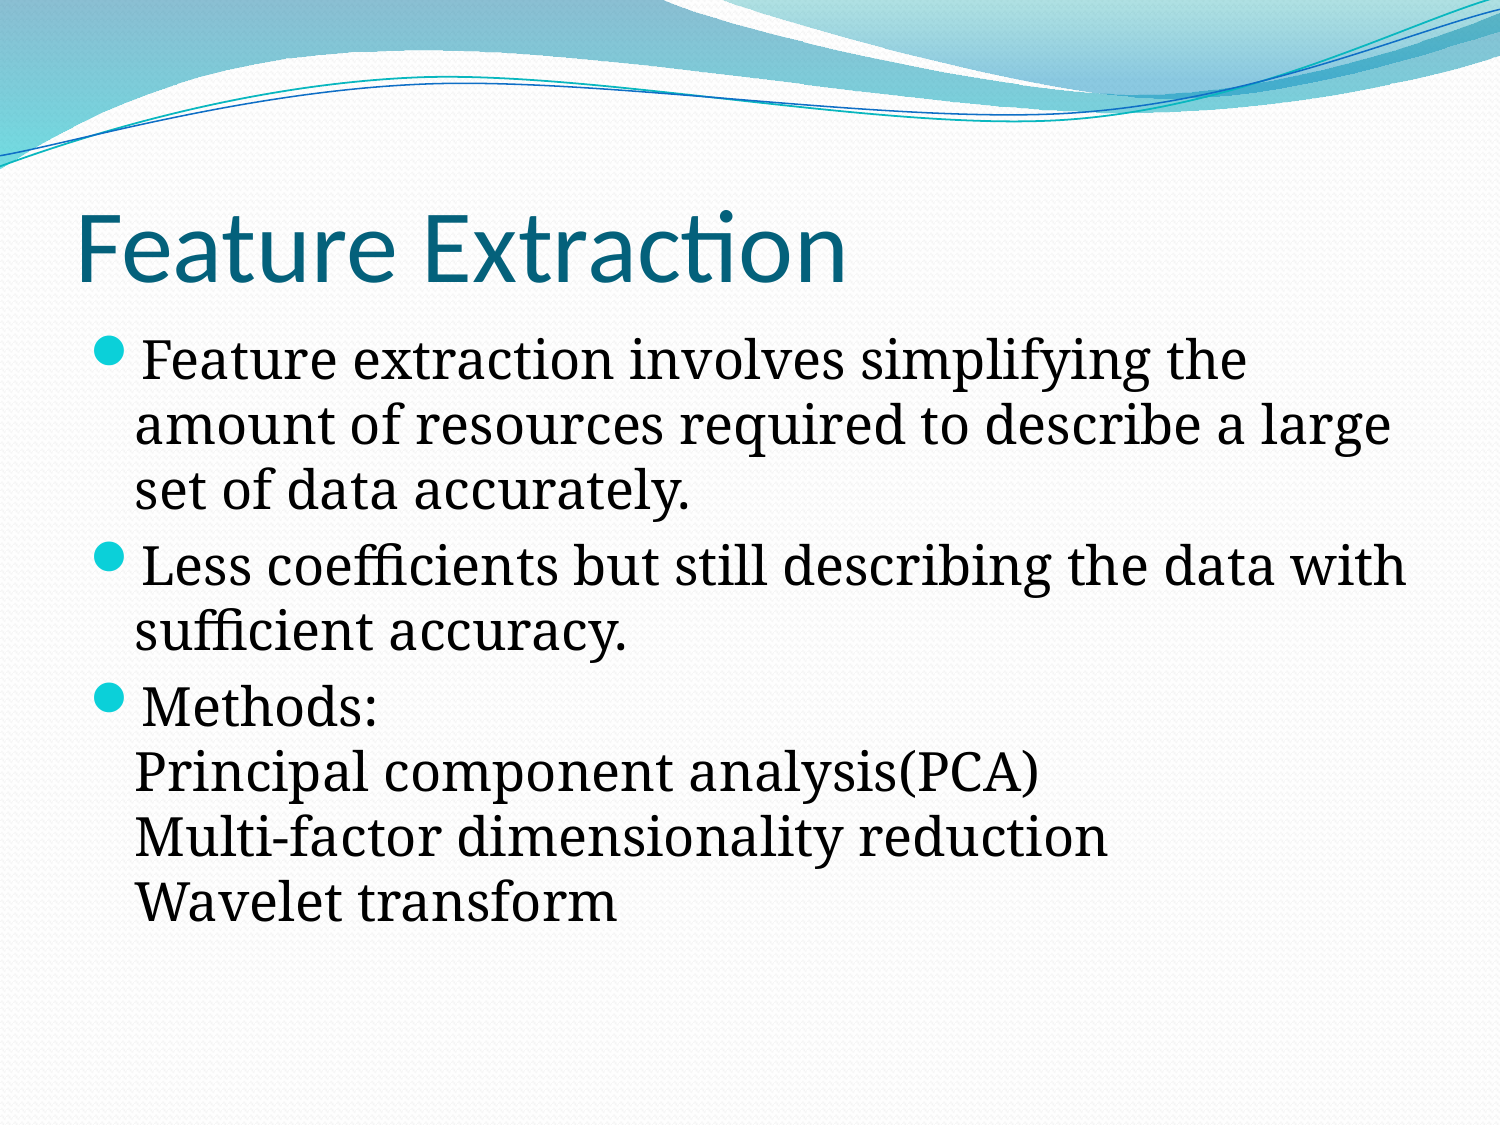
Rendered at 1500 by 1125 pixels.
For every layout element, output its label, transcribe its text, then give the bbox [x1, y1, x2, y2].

title Feature Extraction [75, 115, 1425, 303]
list Feature extraction involves simplifying the amount of resources required to describe a large set of data accurately. Less coefficients but still describing the data with sufficient accuracy. Methods: Principal component analysis(PCA) Multi-factor dimensionality reduction Wavelet transform [75, 317, 1425, 1038]
